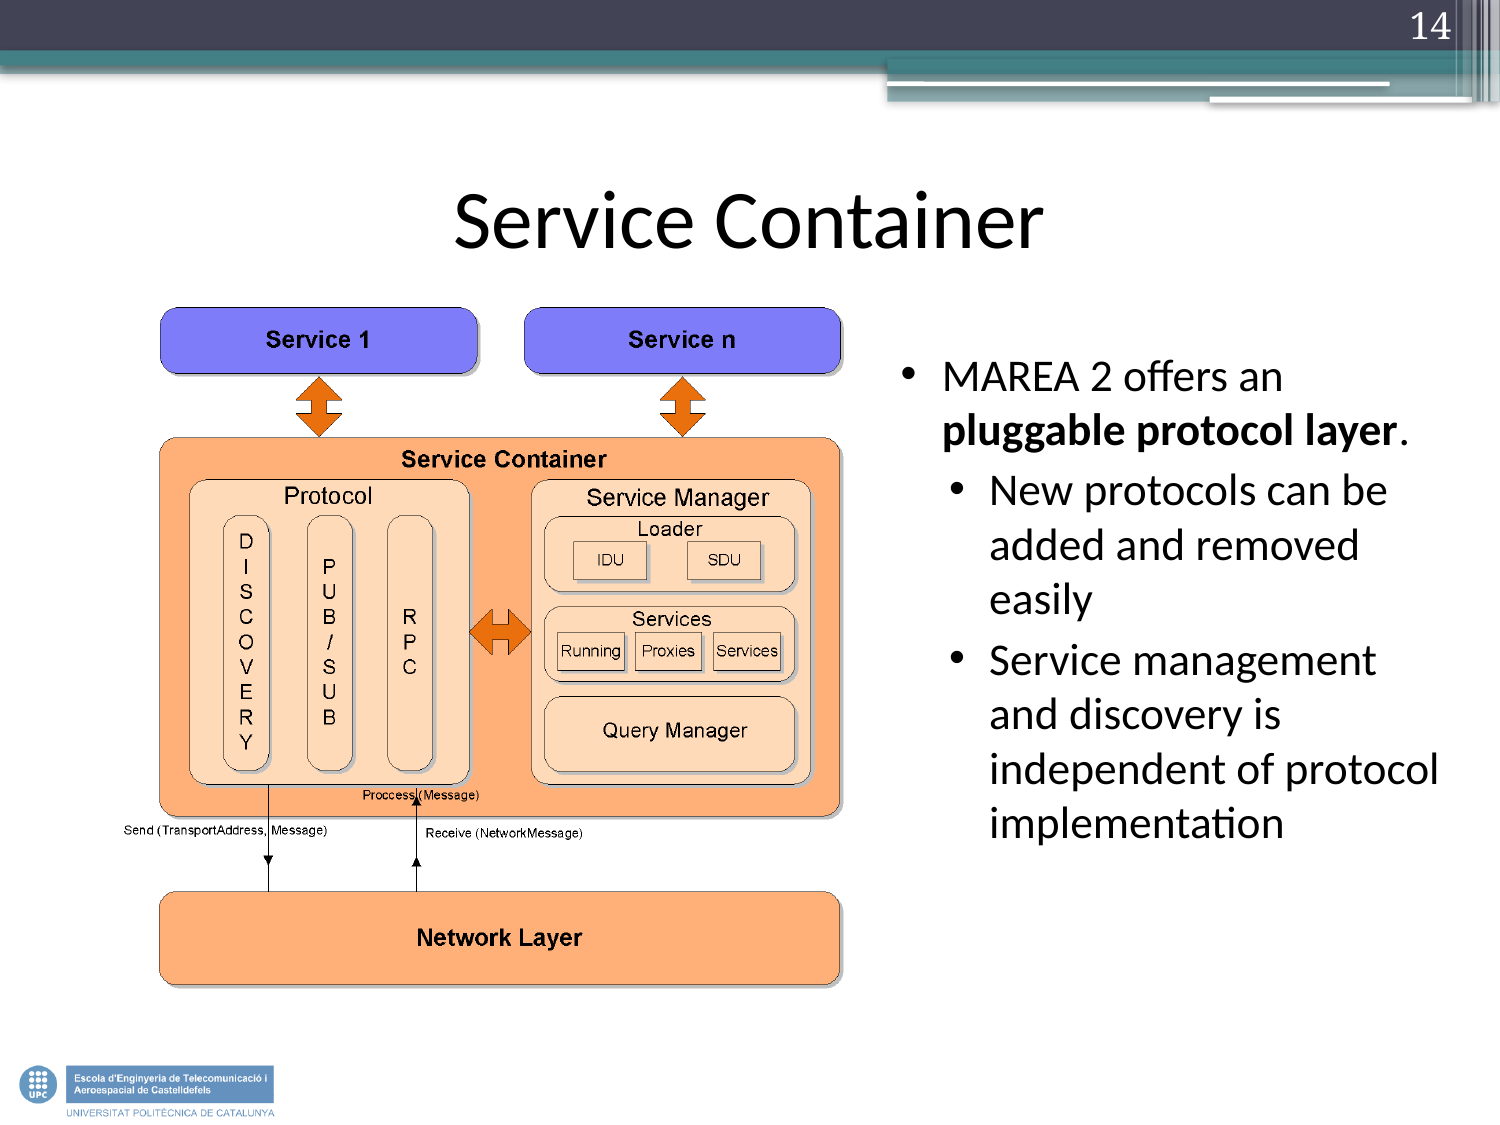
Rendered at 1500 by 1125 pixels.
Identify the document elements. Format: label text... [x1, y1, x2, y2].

title Service Container [75, 127, 1425, 303]
slide_number 14 [1341, 0, 1466, 61]
picture [0, 1052, 290, 1119]
list MAREA 2 offers an pluggable protocol layer. New protocols can be added and removed easily Service management and discovery is independent of protocol implementation [880, 338, 1459, 870]
picture [88, 278, 875, 1019]
